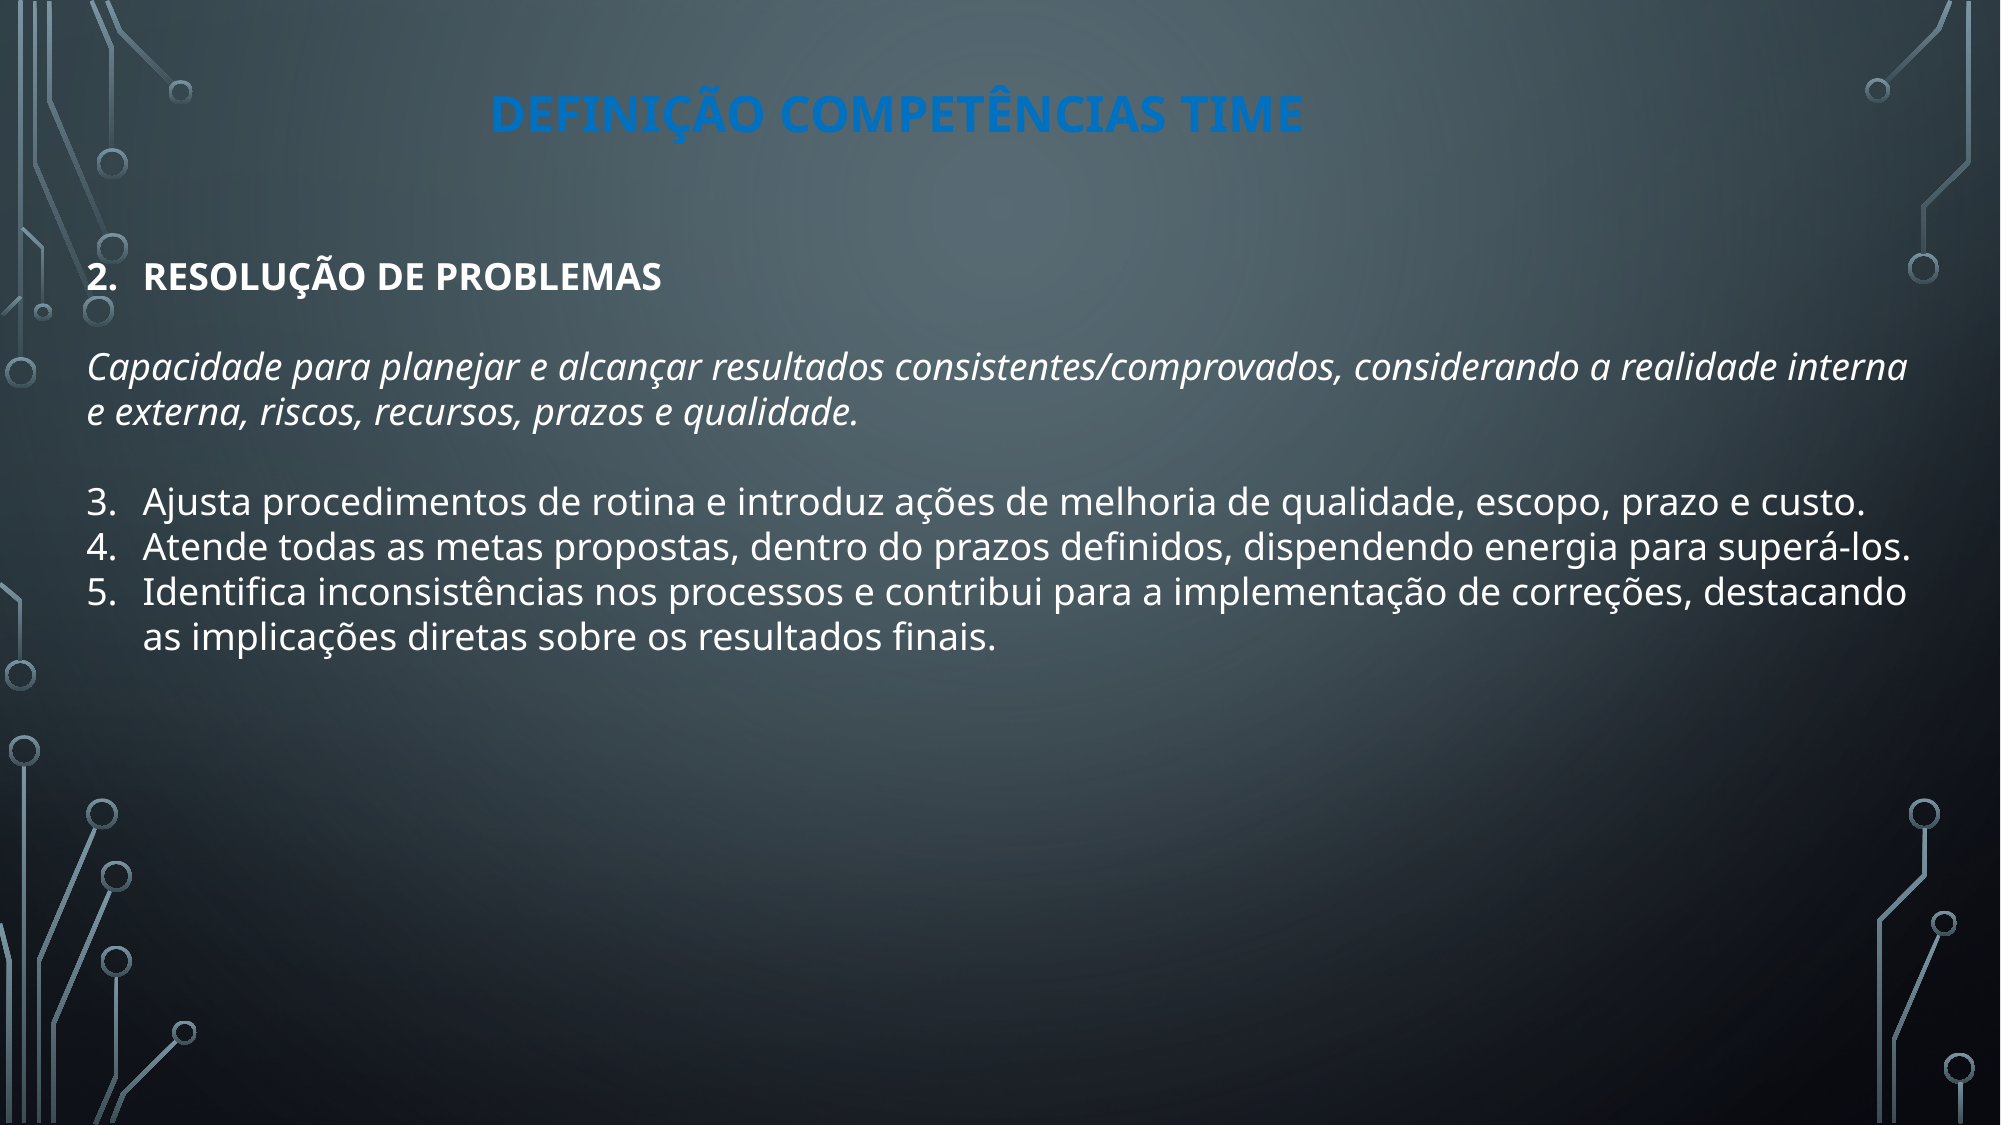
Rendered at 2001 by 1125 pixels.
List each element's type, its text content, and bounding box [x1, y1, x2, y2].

text_box RESOLUÇÃO DE PROBLEMAS Capacidade para planejar e alcançar resultados consistentes/comprovados, considerando a realidade interna e externa, riscos, recursos, prazos e qualidade. Ajusta procedimentos de rotina e introduz ações de melhoria de qualidade, escopo, prazo e custo. Atende todas as metas propostas, dentro do prazos definidos, dispendendo energia para superá-los. Identifica inconsistências nos processos e contribui para a implementação de correções, destacando as implicações diretas sobre os resultados finais. [71, 245, 1929, 711]
text_box DEFINIÇÃO COMPETÊNCIAS TIME [474, 75, 1320, 150]
